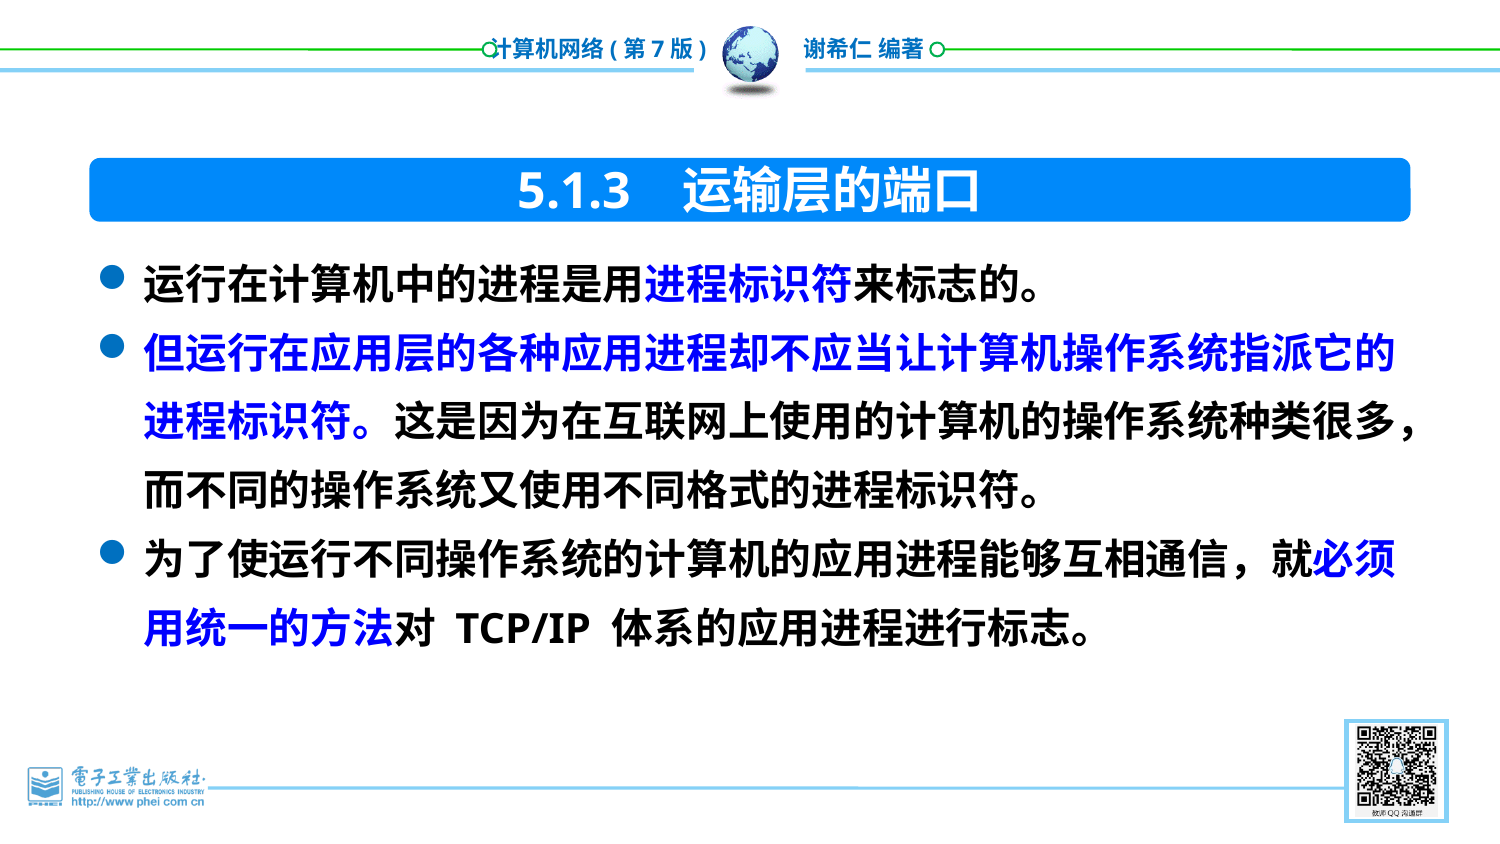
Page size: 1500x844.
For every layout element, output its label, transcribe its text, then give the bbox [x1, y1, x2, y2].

picture [1355, 724, 1438, 817]
text_box 5.1.3 运输层的端口 [502, 151, 998, 226]
picture [23, 764, 208, 809]
picture [720, 24, 780, 100]
text_box 运行在计算机中的进程是用进程标识符来标志的。 但运行在应用层的各种应用进程却不应当让计算机操作系统指派它的进程标识符。这是因为在互联网上使用的计算机的操作系统种类很多，而不同的操作系统又使用不同格式的进程标识符。 为了使运行不同操作系统的计算机的应用进程能够互相通信，就必须用统一的方法对 TCP/IP 体系的应用进程进行标志。 [81, 231, 1415, 659]
text_box [998, 157, 1411, 222]
text_box [89, 157, 502, 222]
